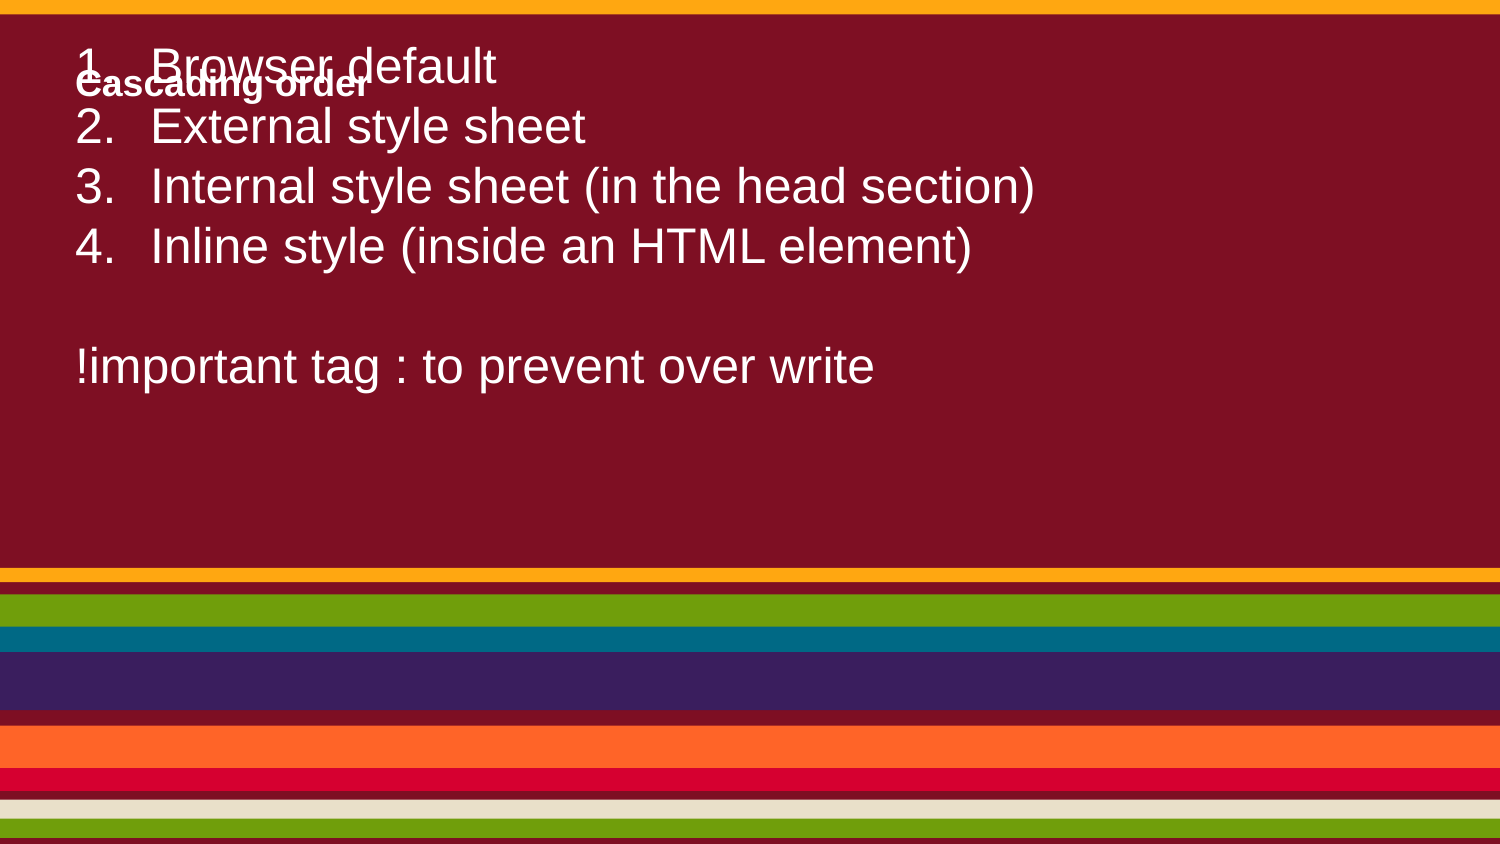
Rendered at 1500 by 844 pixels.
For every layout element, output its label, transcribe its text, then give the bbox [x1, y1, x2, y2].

list Browser default External style sheet Internal style sheet (in the head section) Inline style (inside an HTML element) !important tag : to prevent over write [75, 33, 1425, 585]
